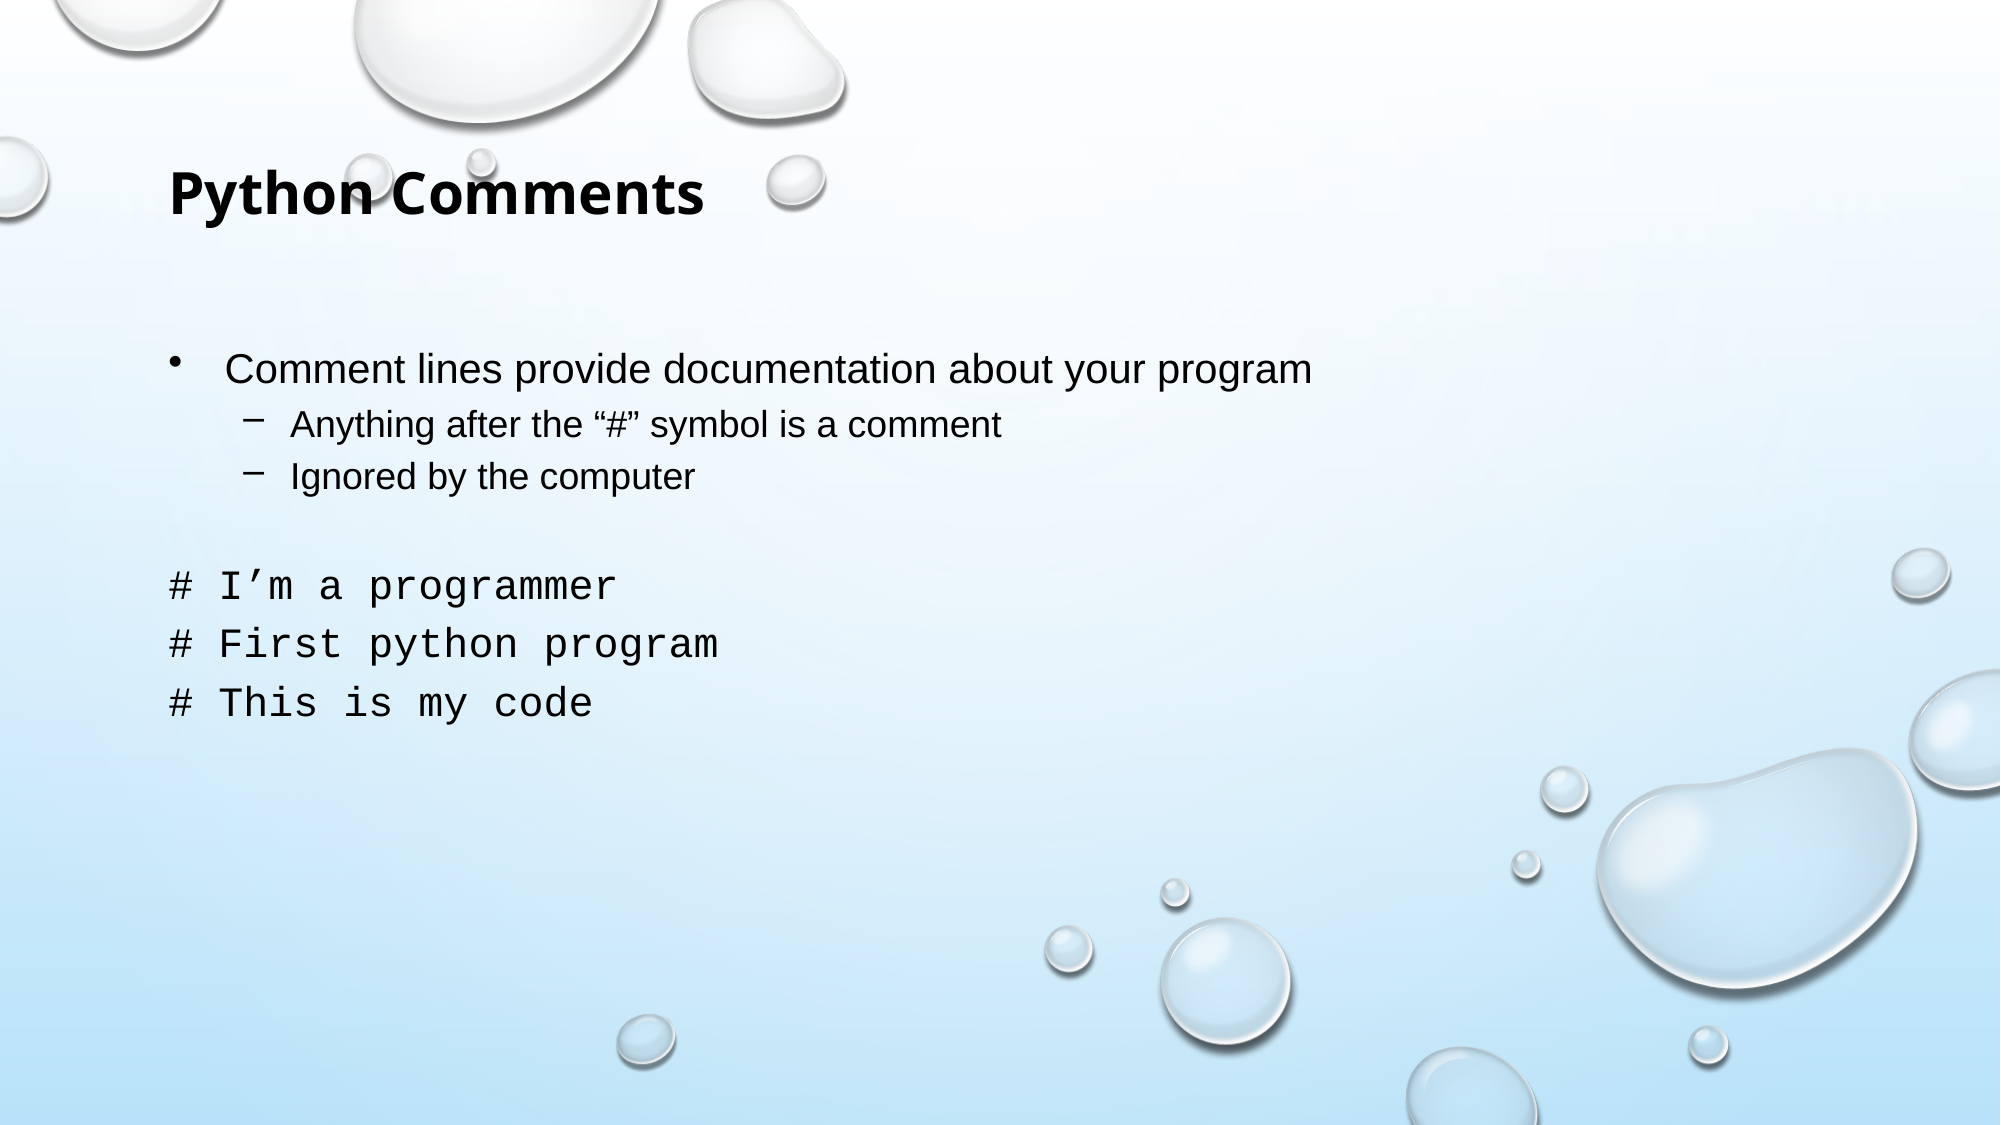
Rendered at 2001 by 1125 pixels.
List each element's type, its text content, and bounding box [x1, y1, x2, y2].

text_box Comment lines provide documentation about your program Anything after the “#” symbol is a comment Ignored by the computer # I’m a programmer # First python program # This is my code [153, 334, 1847, 732]
text_box Python Comments [153, 148, 1154, 234]
picture [0, 0, 2000, 1125]
